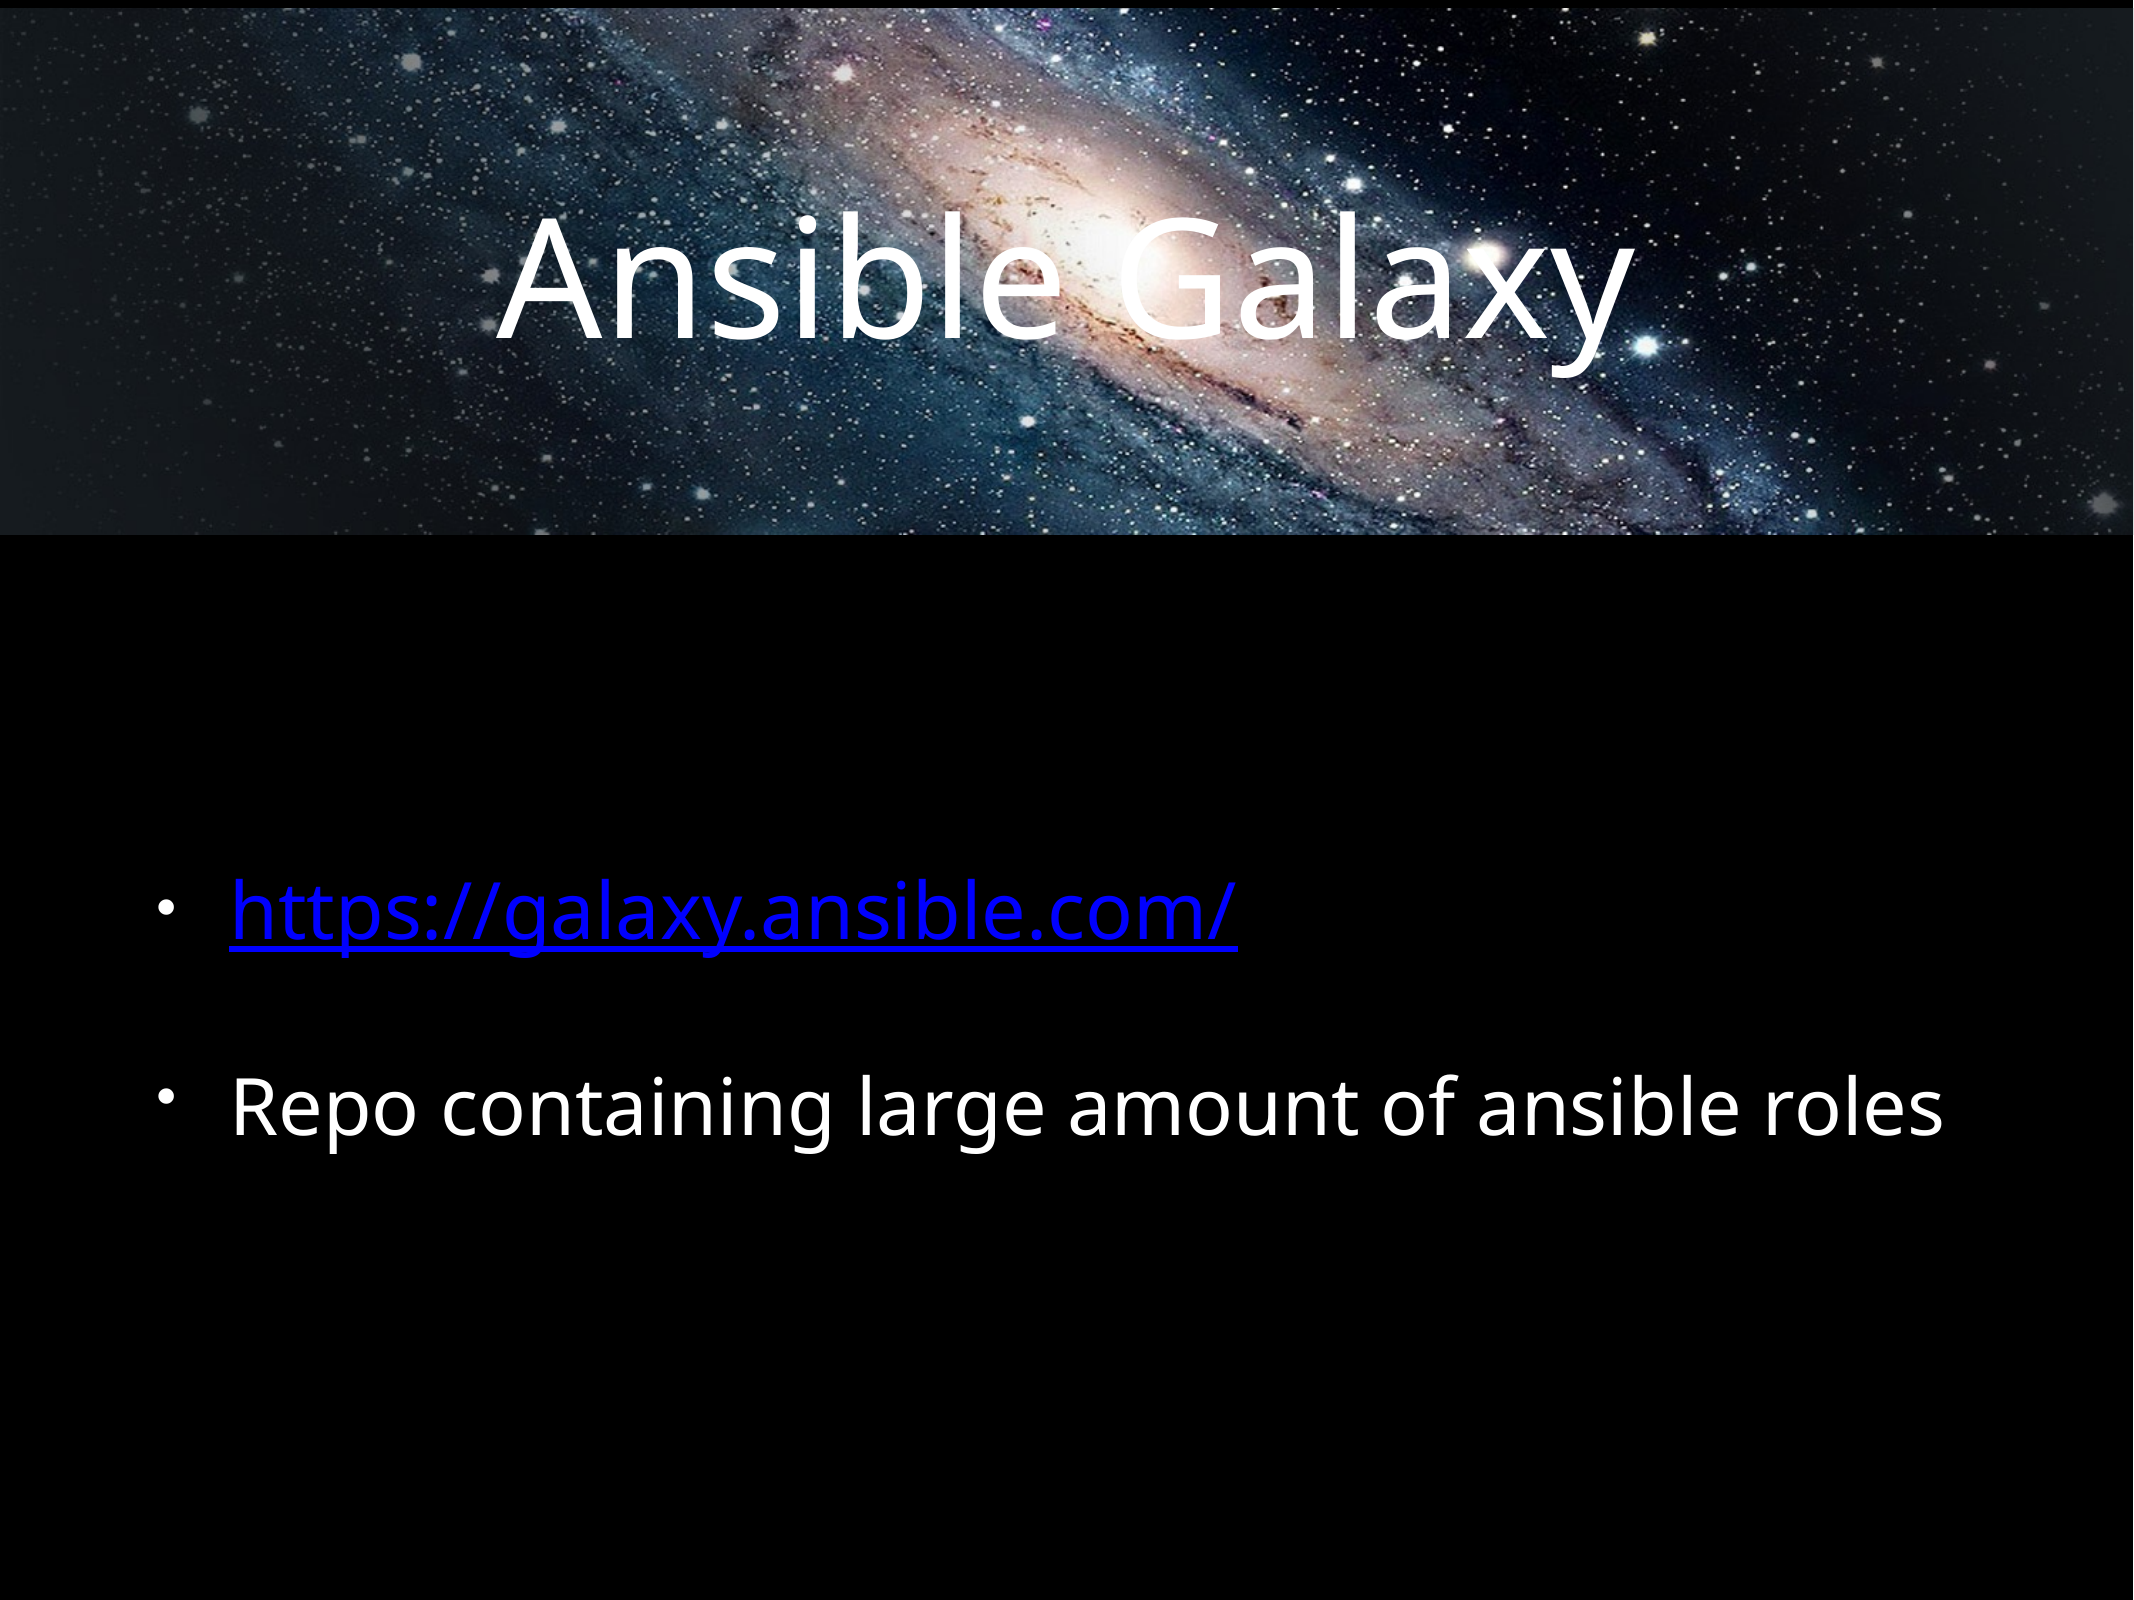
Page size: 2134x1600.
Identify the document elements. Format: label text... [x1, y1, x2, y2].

list https://galaxy.ansible.com/ Repo containing large amount of ansible roles [155, 555, 1978, 1457]
picture [0, 8, 2134, 536]
